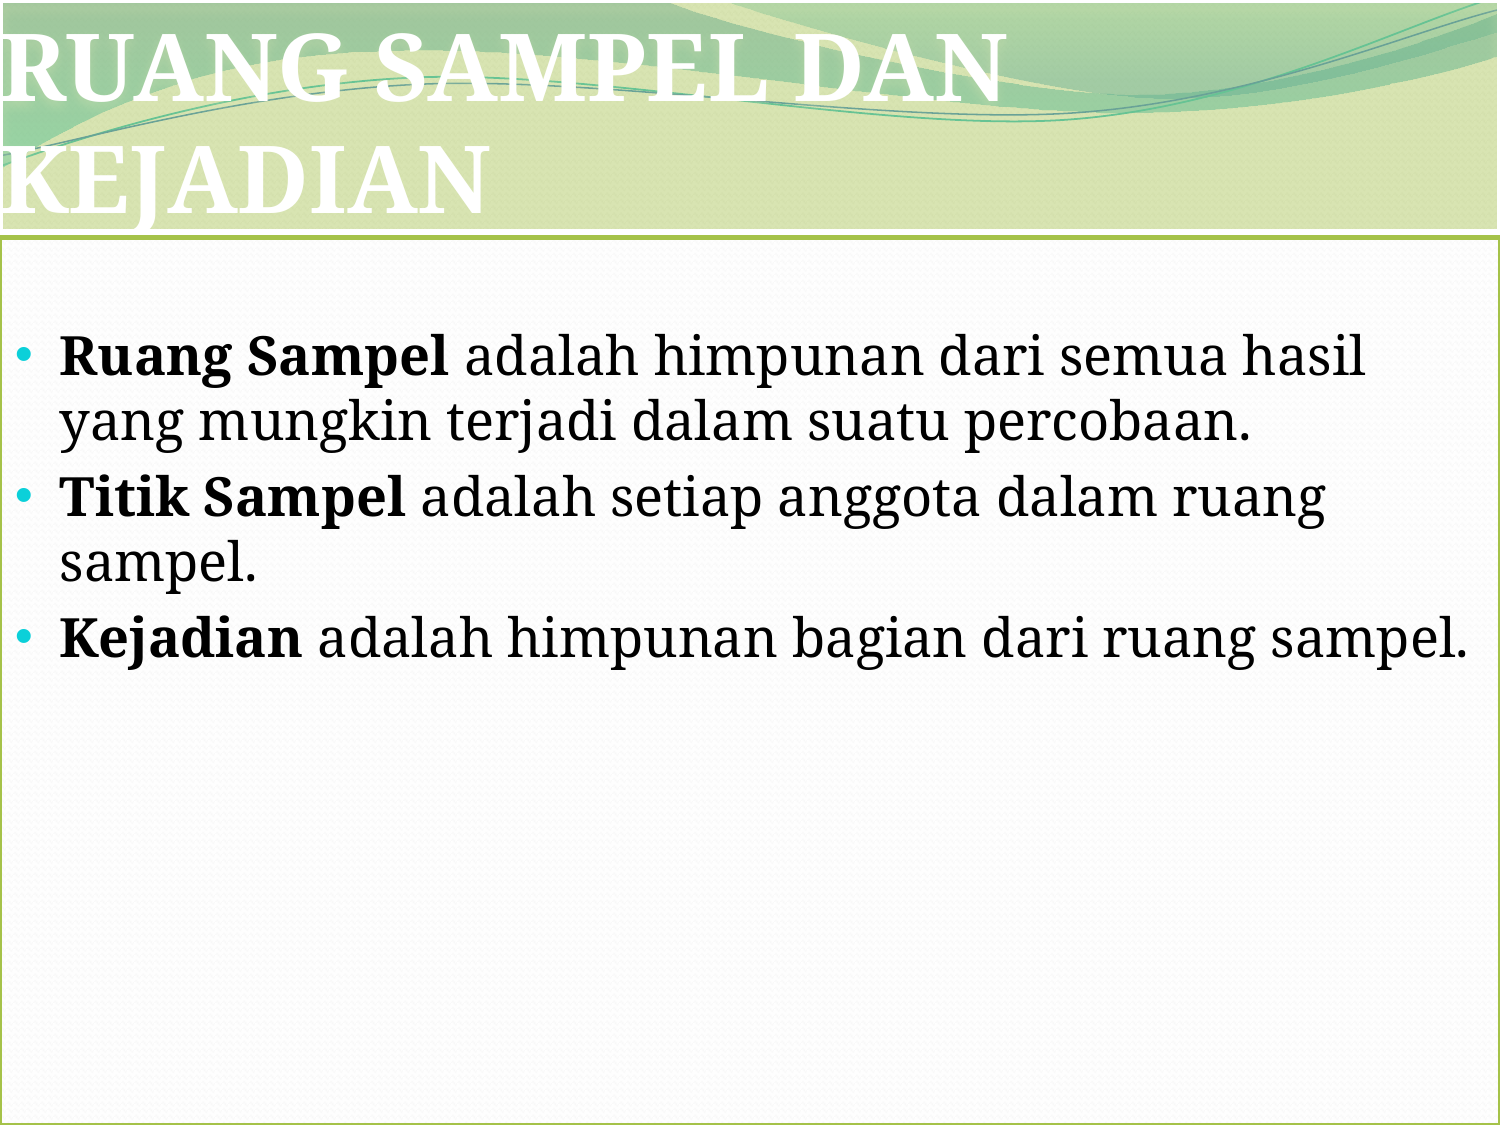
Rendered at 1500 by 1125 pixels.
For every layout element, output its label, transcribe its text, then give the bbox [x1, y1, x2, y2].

title RUANG SAMPEL DAN KEJADIAN [0, 0, 1500, 235]
list Ruang Sampel adalah himpunan dari semua hasil yang mungkin terjadi dalam suatu percobaan. Titik Sampel adalah setiap anggota dalam ruang sampel. Kejadian adalah himpunan bagian dari ruang sampel. [0, 235, 1500, 1125]
